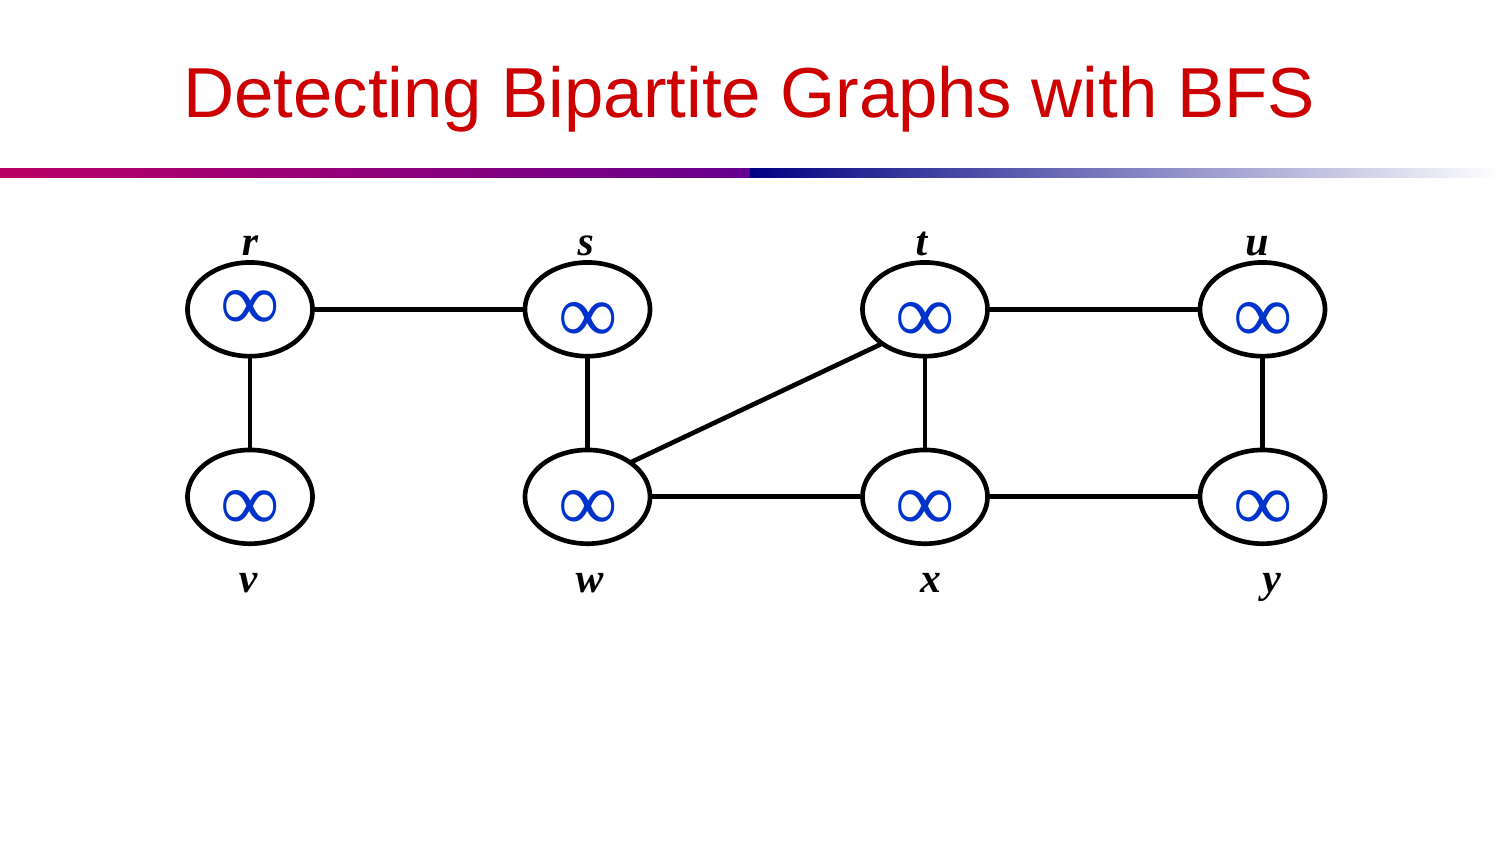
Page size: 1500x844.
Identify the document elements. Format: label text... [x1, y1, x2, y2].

text_box ∞ [1200, 265, 1326, 357]
text_box t [900, 206, 943, 272]
title Detecting Bipartite Graphs with BFS [75, 28, 1425, 150]
text_box ∞ [525, 265, 651, 357]
text_box y [1247, 543, 1297, 609]
text_box ∞ [187, 449, 313, 543]
text_box ∞ [1200, 450, 1326, 543]
text_box ∞ [525, 450, 651, 543]
text_box u [1230, 206, 1284, 272]
text_box ∞ [862, 264, 988, 357]
text_box s [562, 206, 609, 272]
text_box ∞ [862, 449, 988, 543]
text_box x [904, 543, 956, 609]
text_box r [226, 206, 274, 272]
text_box w [560, 543, 619, 609]
text_box v [223, 543, 273, 609]
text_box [631, 344, 881, 463]
text_box ∞ [187, 266, 313, 357]
